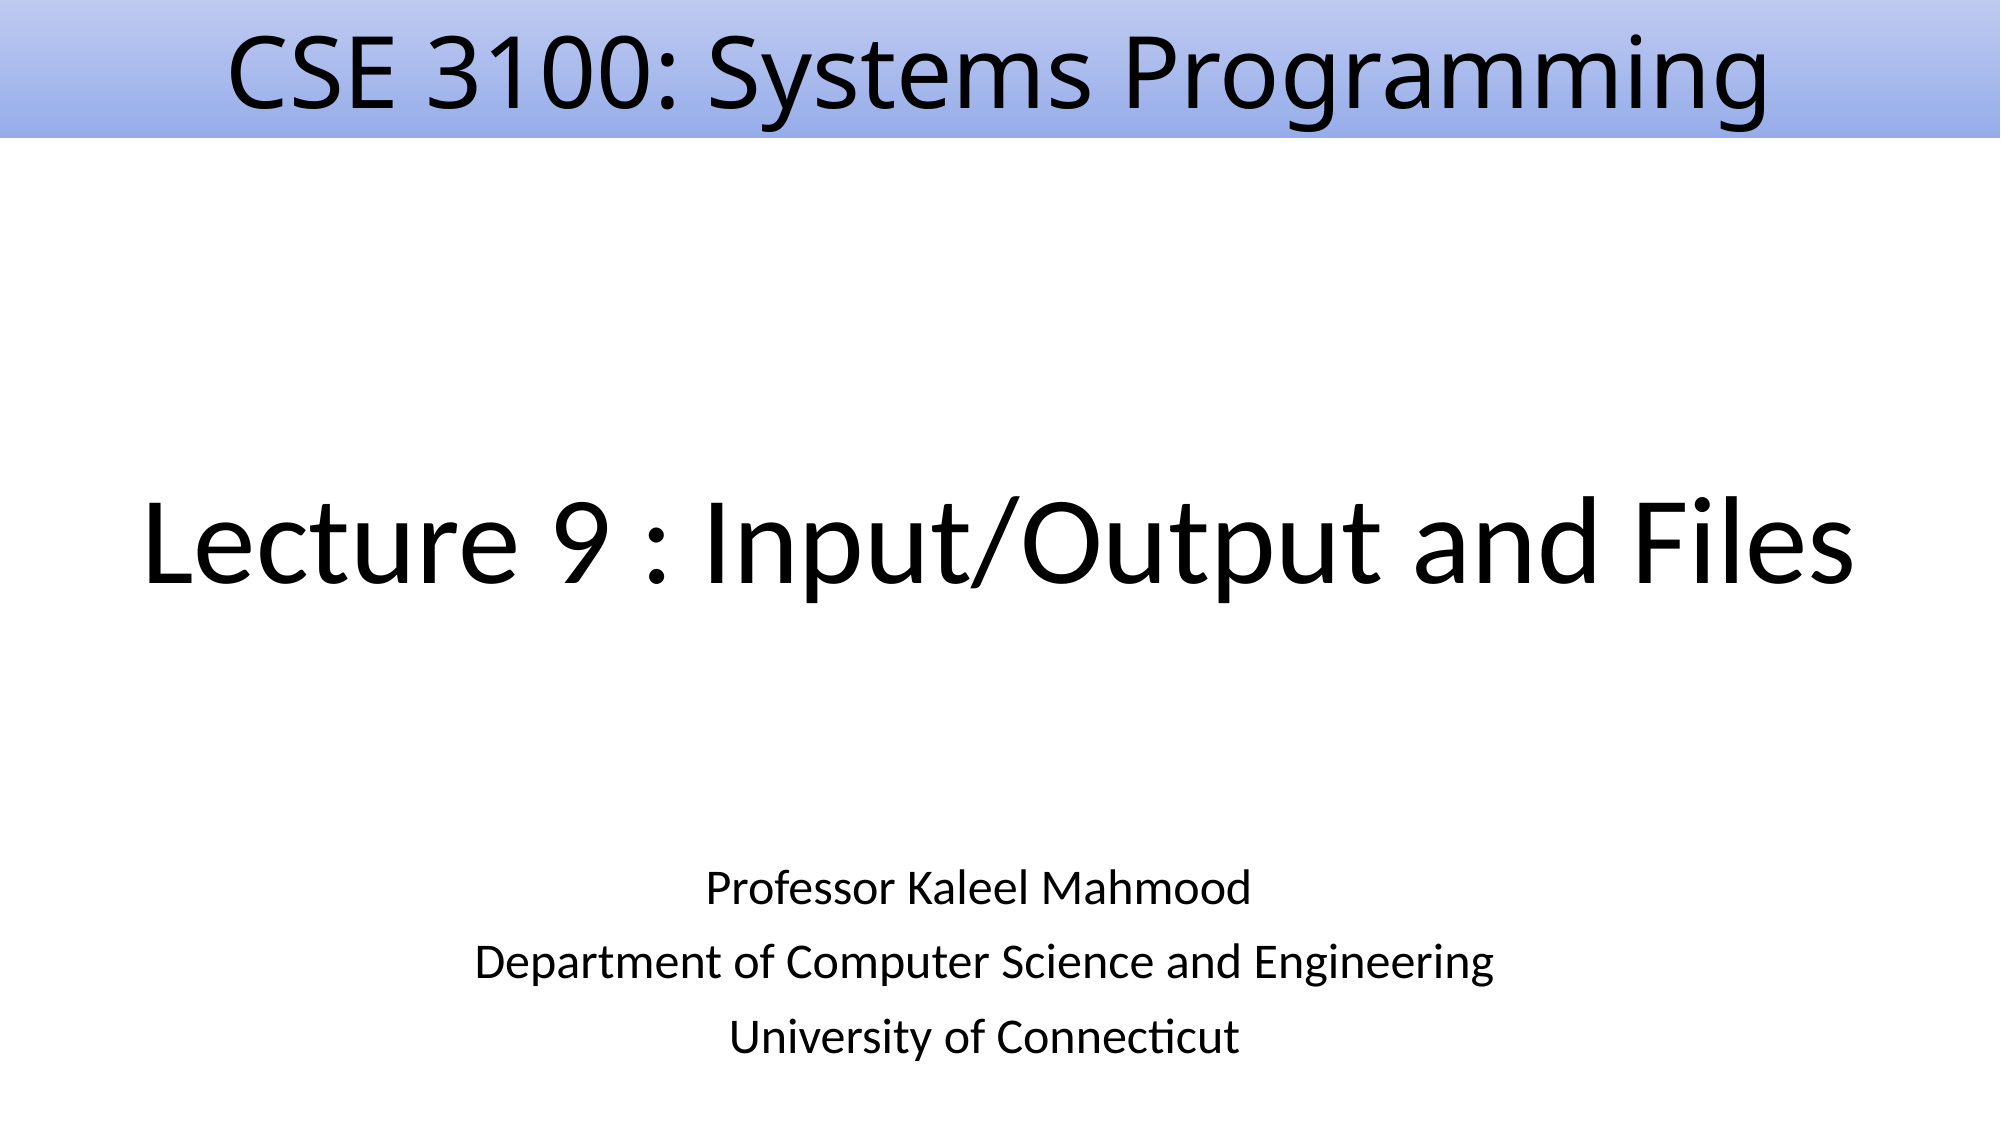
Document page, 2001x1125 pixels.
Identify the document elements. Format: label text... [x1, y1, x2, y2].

subtitle Professor Kaleel Mahmood Department of Computer Science and Engineering University of Connecticut [234, 853, 1735, 1125]
title CSE 3100: Systems Programming [0, 0, 2000, 138]
text_box Lecture 9 : Input/Output and Files [0, 468, 2000, 623]
